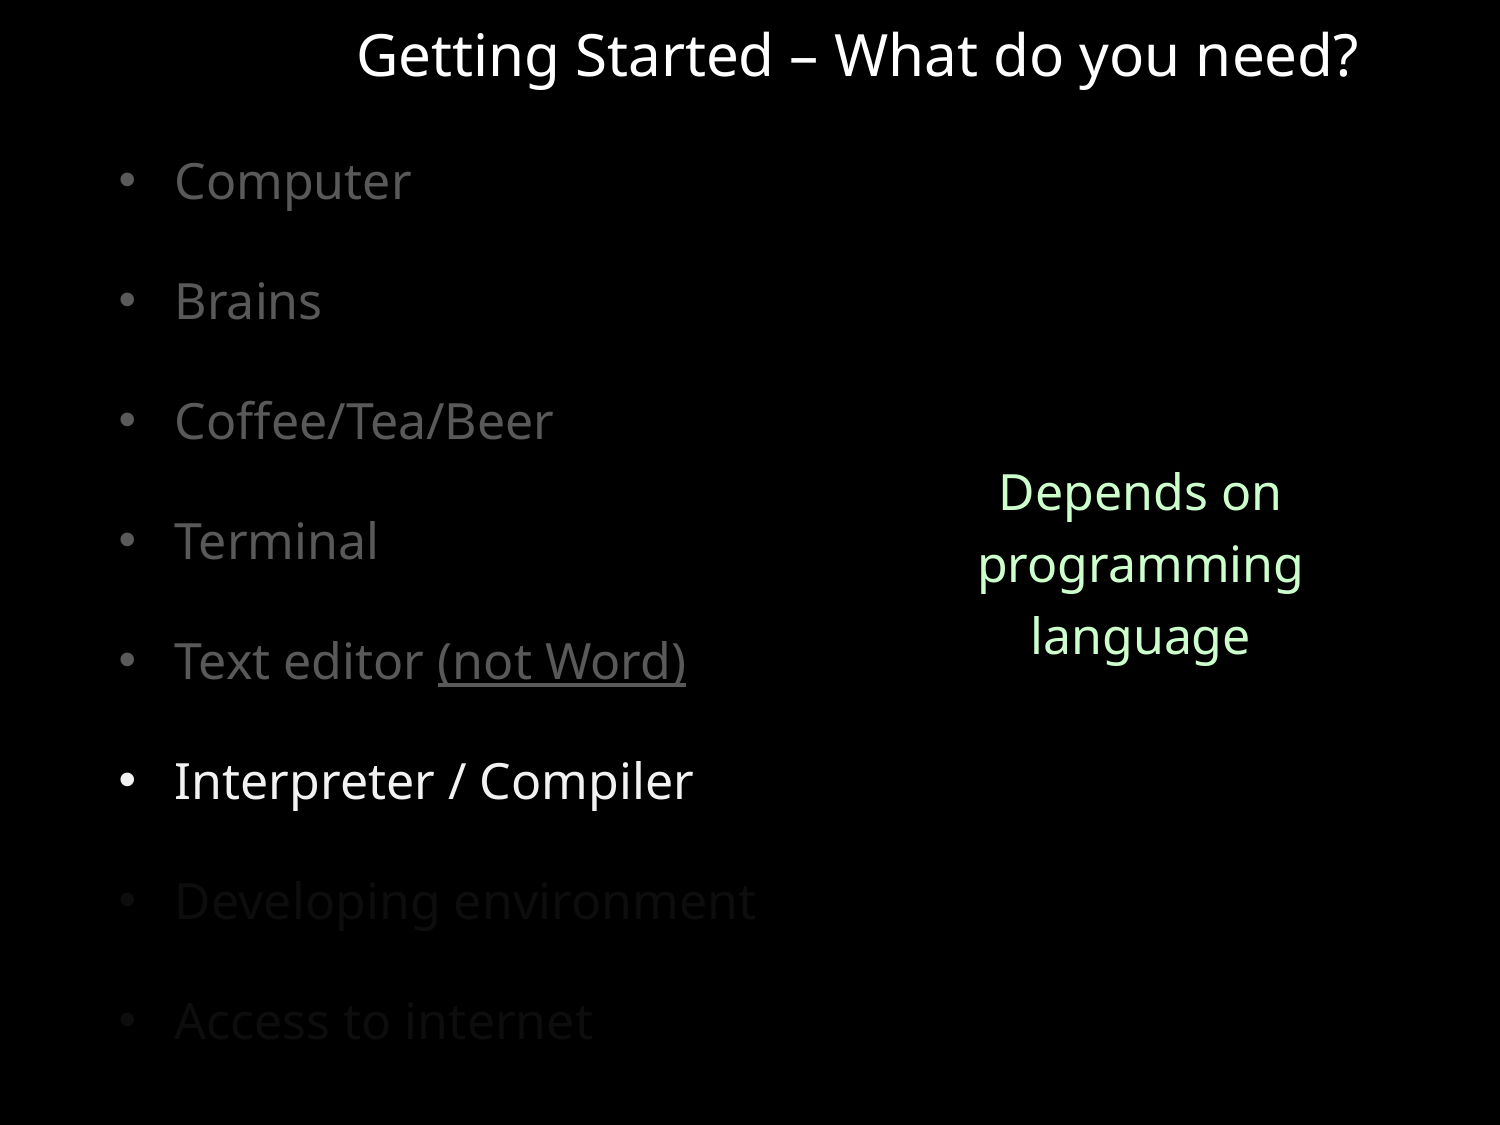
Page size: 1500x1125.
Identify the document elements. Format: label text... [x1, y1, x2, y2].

text_box Computer Brains Coffee/Tea/Beer Terminal Text editor (not Word) Interpreter / Compiler Developing environment Access to internet [103, 82, 772, 1057]
text_box Depends on programming language [874, 440, 1408, 672]
text_box Getting Started – What do you need? [341, 10, 1374, 95]
